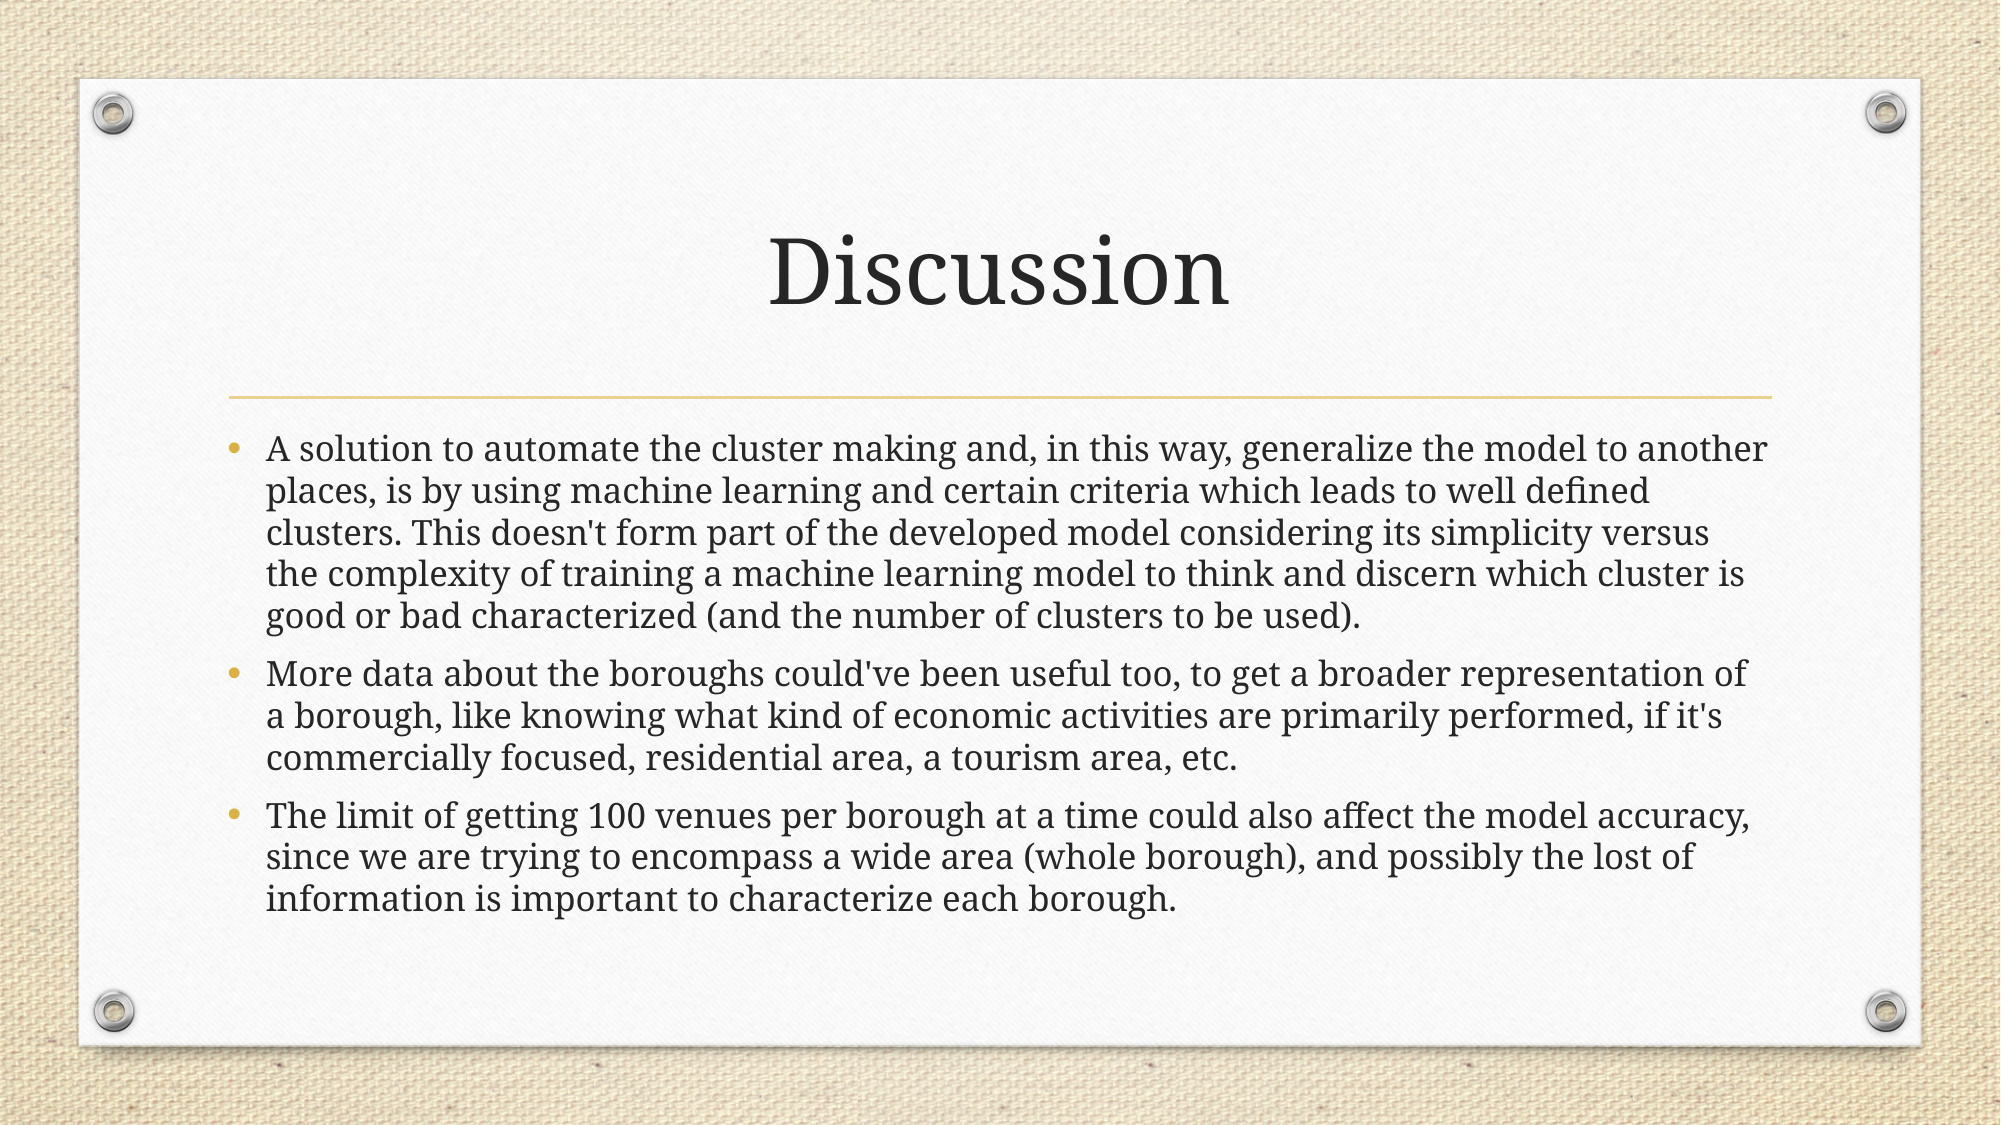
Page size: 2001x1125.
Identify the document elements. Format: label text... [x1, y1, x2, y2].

picture [0, 0, 2001, 1125]
text_box A solution to automate the cluster making and, in this way, generalize the model to another places, is by using machine learning and certain criteria which leads to well defined clusters. This doesn't form part of the developed model considering its simplicity versus the complexity of training a machine learning model to think and discern which cluster is good or bad characterized (and the number of clusters to be used). More data about the boroughs could've been useful too, to get a broader representation of a borough, like knowing what kind of economic activities are primarily performed, if it's commercially focused, residential area, a tourism area, etc. The limit of getting 100 venues per borough at a time could also affect the model accuracy, since we are trying to encompass a wide area (whole borough), and possibly the lost of information is important to characterize each borough. [212, 419, 1788, 964]
title Discussion [212, 161, 1788, 375]
